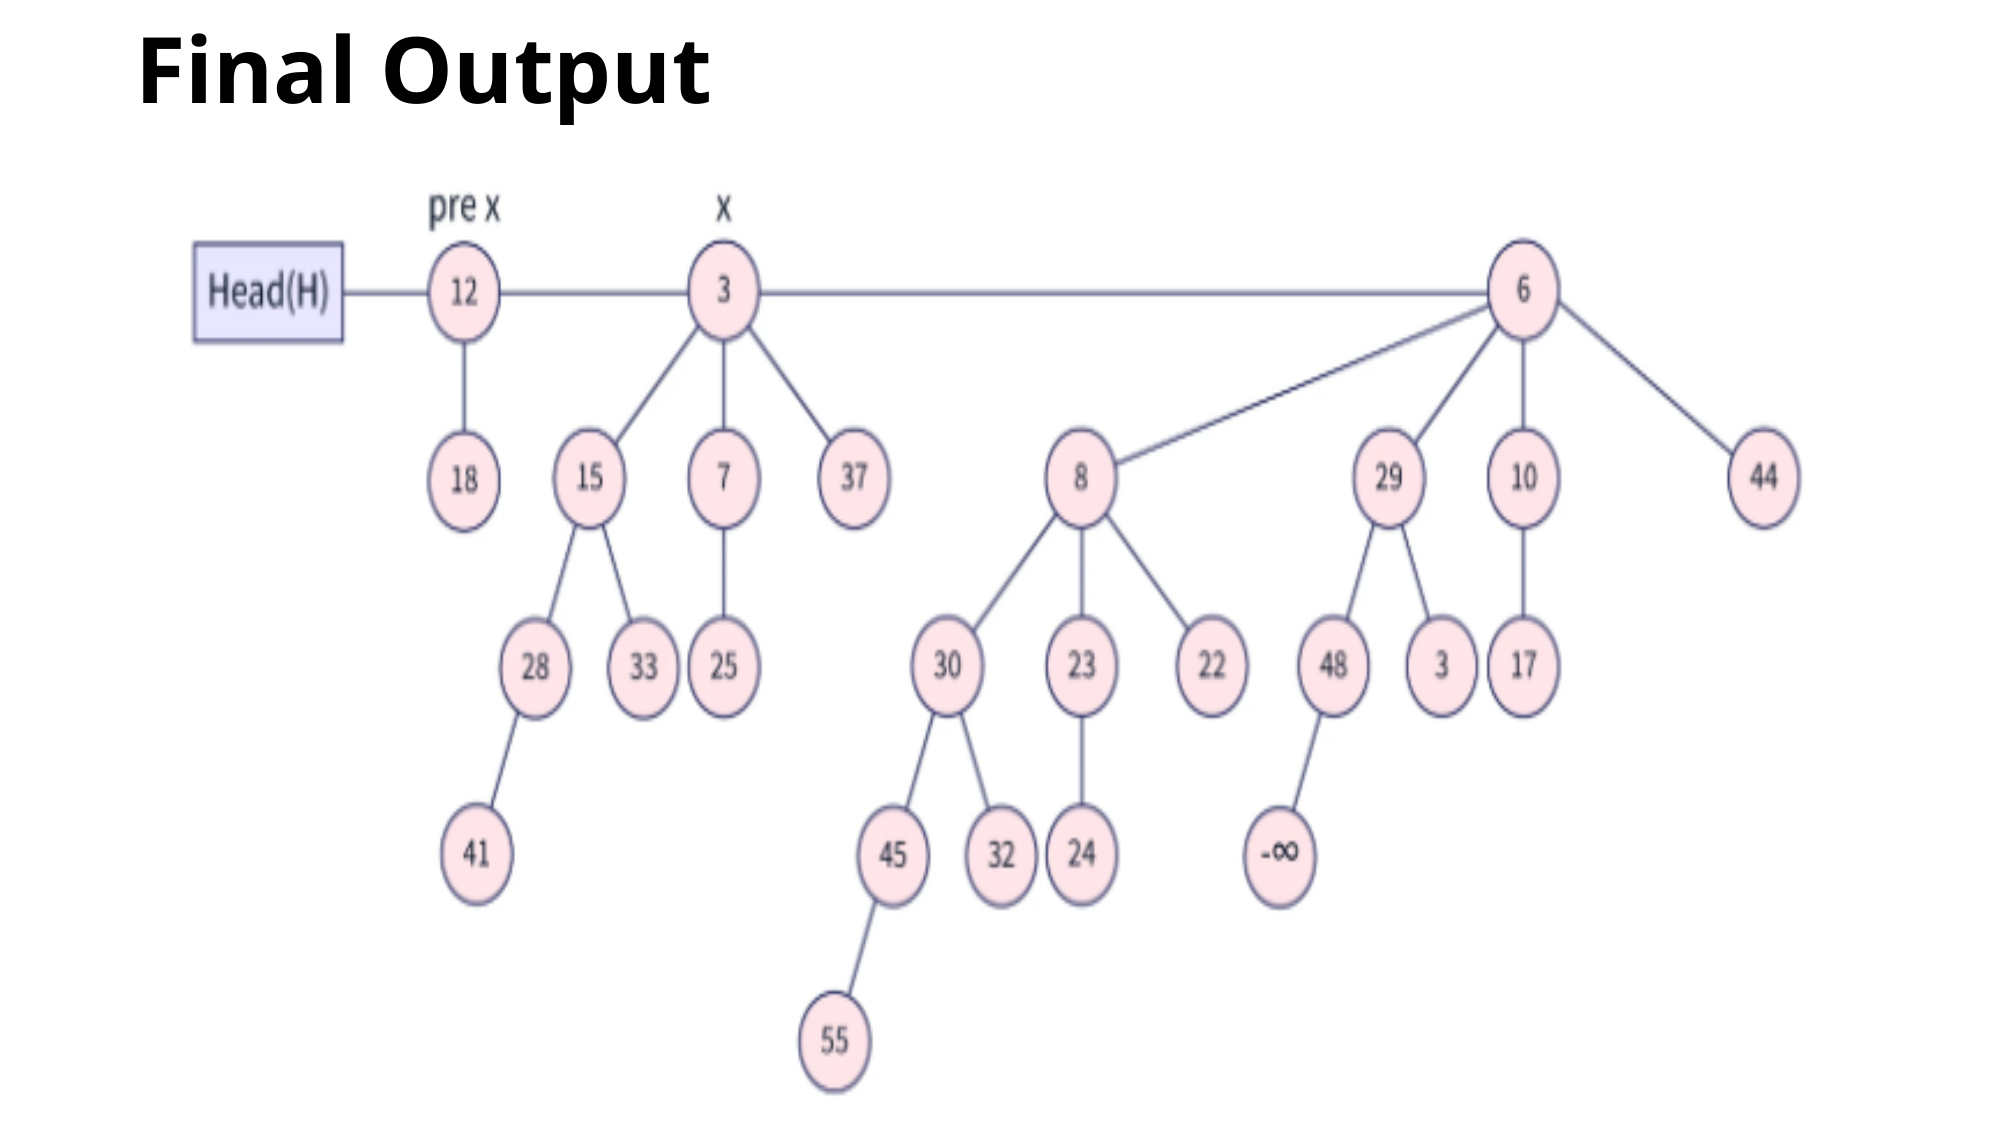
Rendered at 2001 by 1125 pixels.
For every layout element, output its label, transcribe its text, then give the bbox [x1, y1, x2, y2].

title Final Output [120, 16, 1846, 125]
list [120, 125, 1899, 1125]
